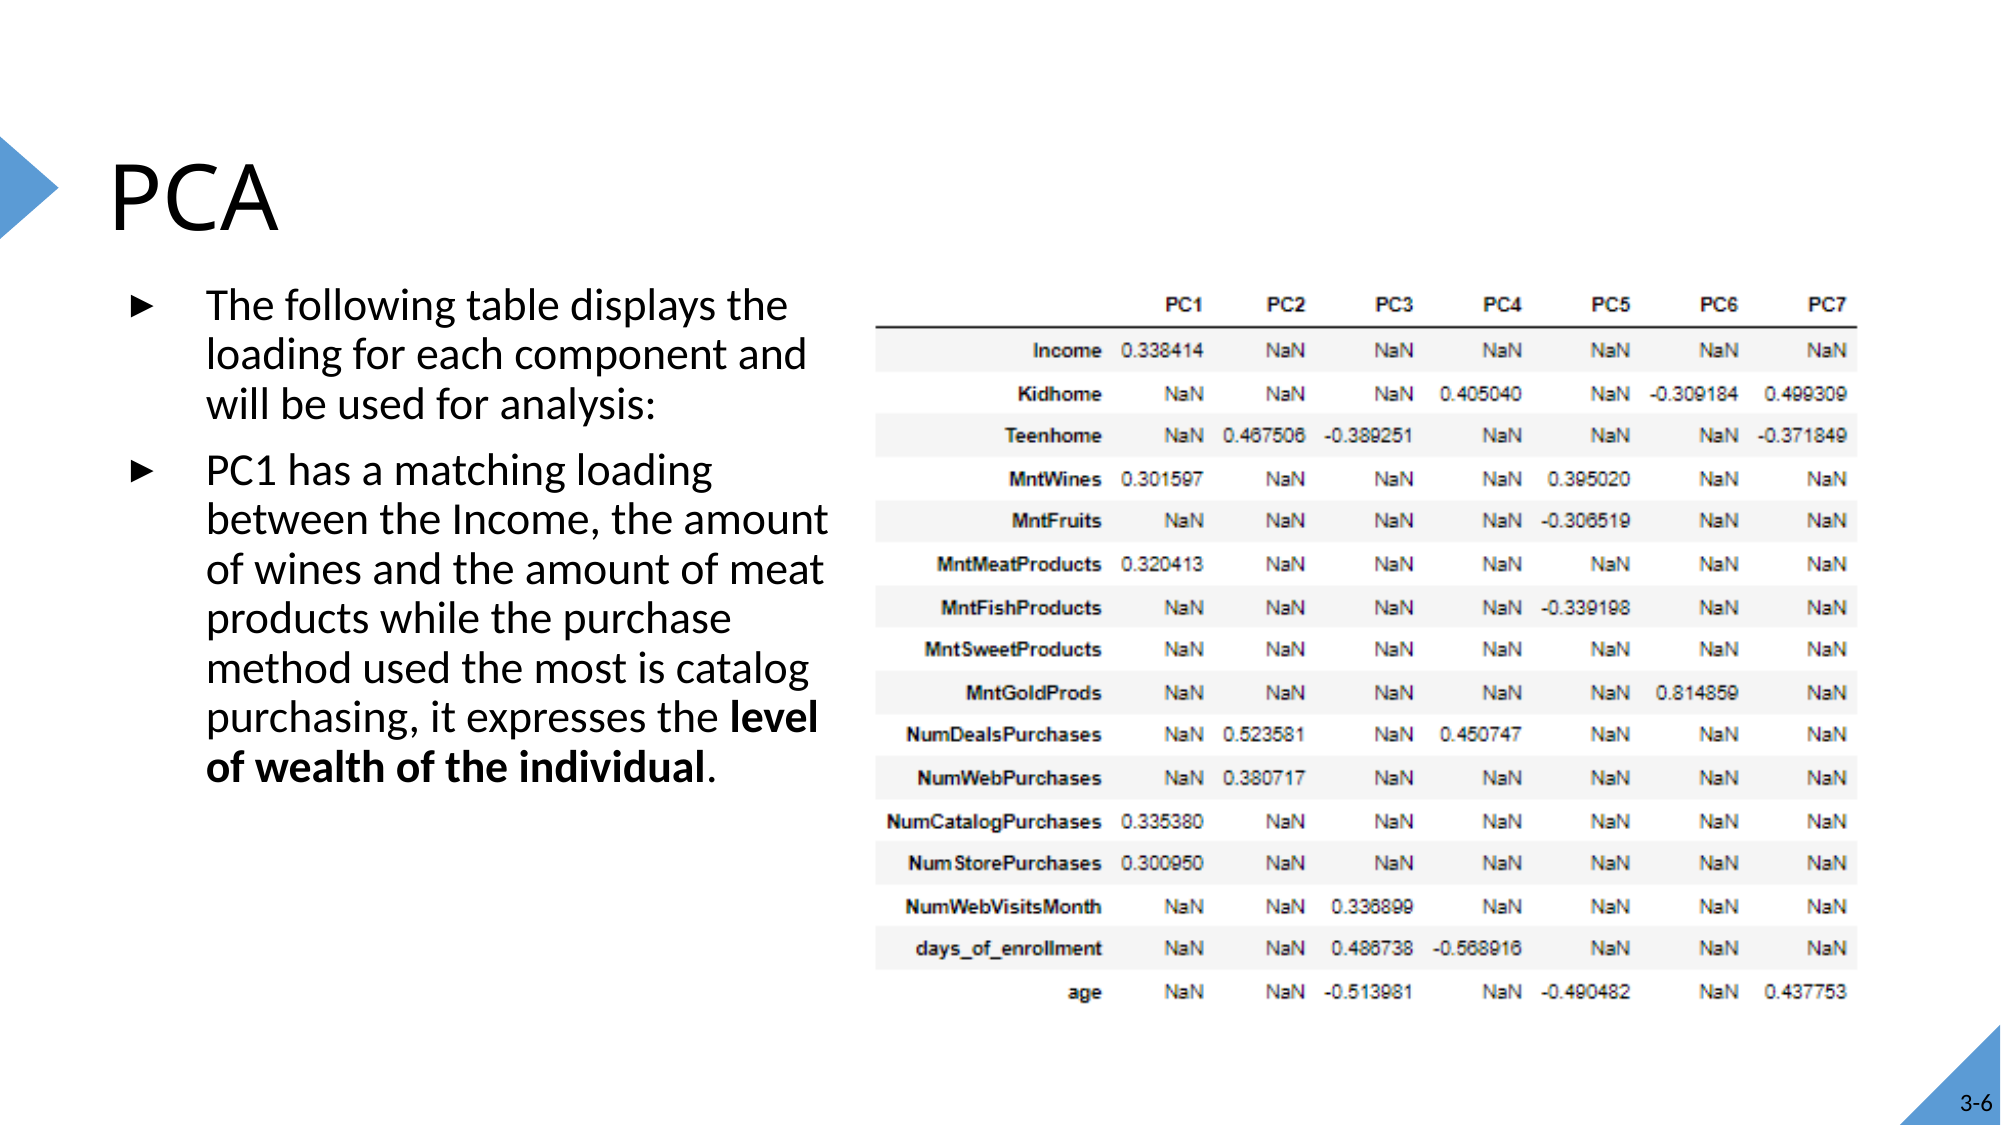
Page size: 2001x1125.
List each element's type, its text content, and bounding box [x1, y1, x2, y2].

slide_number 3-6 [1893, 1014, 1994, 1117]
title PCA [107, 151, 1342, 389]
picture [870, 281, 1872, 1020]
list The following table displays the loading for each component and will be used for analysis: PC1 has a matching loading between the Income, the amount of wines and the amount of meat products while the purchase method used the most is catalog purchasing, it expresses the level of wealth of the individual. [105, 281, 849, 1015]
